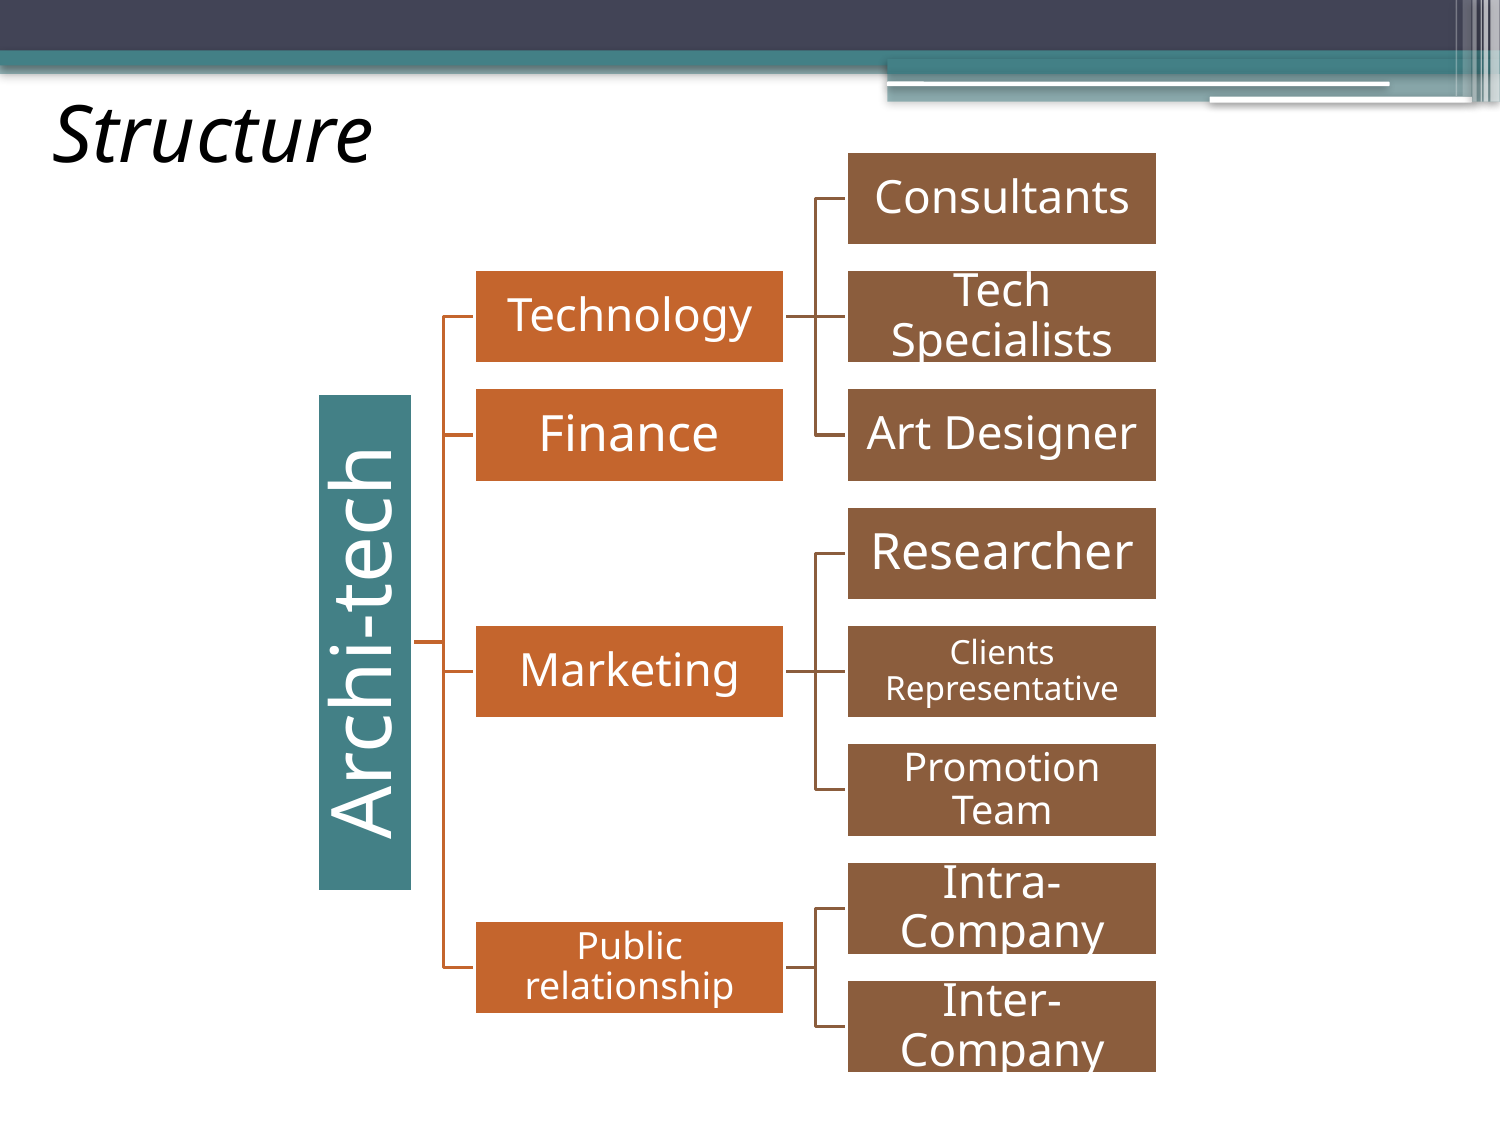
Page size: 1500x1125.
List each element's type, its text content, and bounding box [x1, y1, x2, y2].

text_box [137, 149, 1338, 1076]
text_box Structure [37, 76, 450, 187]
